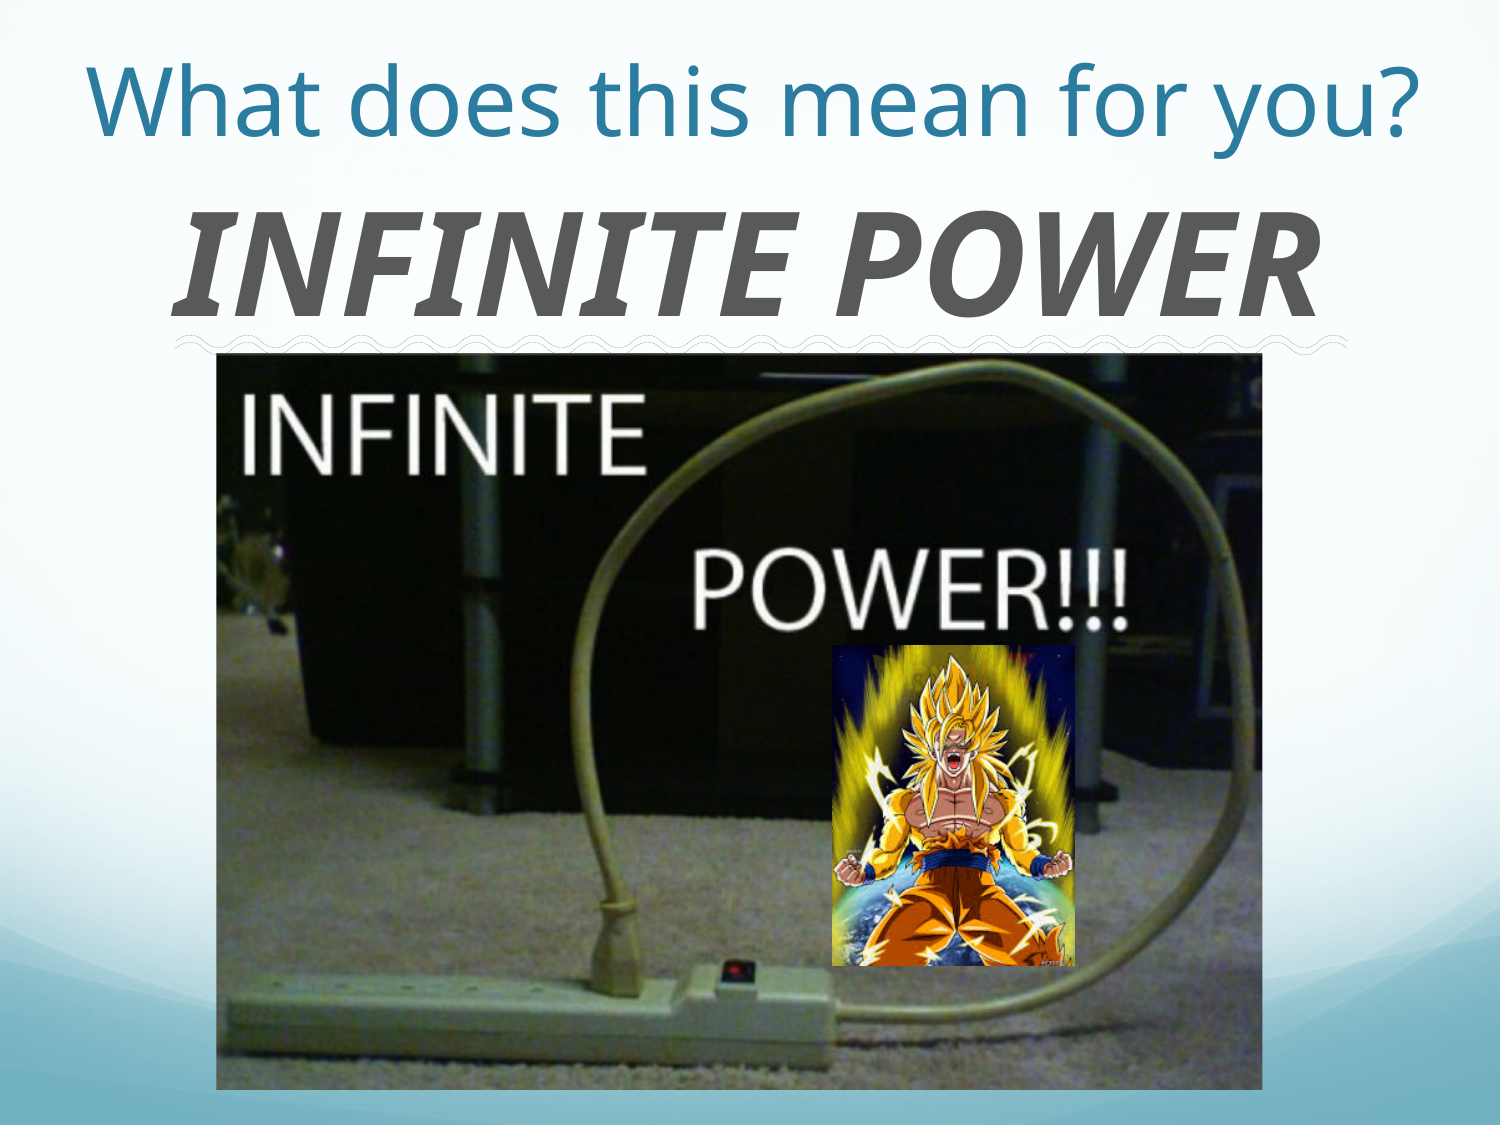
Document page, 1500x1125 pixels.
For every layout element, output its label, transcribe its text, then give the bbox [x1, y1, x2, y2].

picture [215, 352, 1263, 1090]
title What does this mean for you? [61, 17, 1447, 164]
list Infinite Power [90, 163, 1410, 354]
